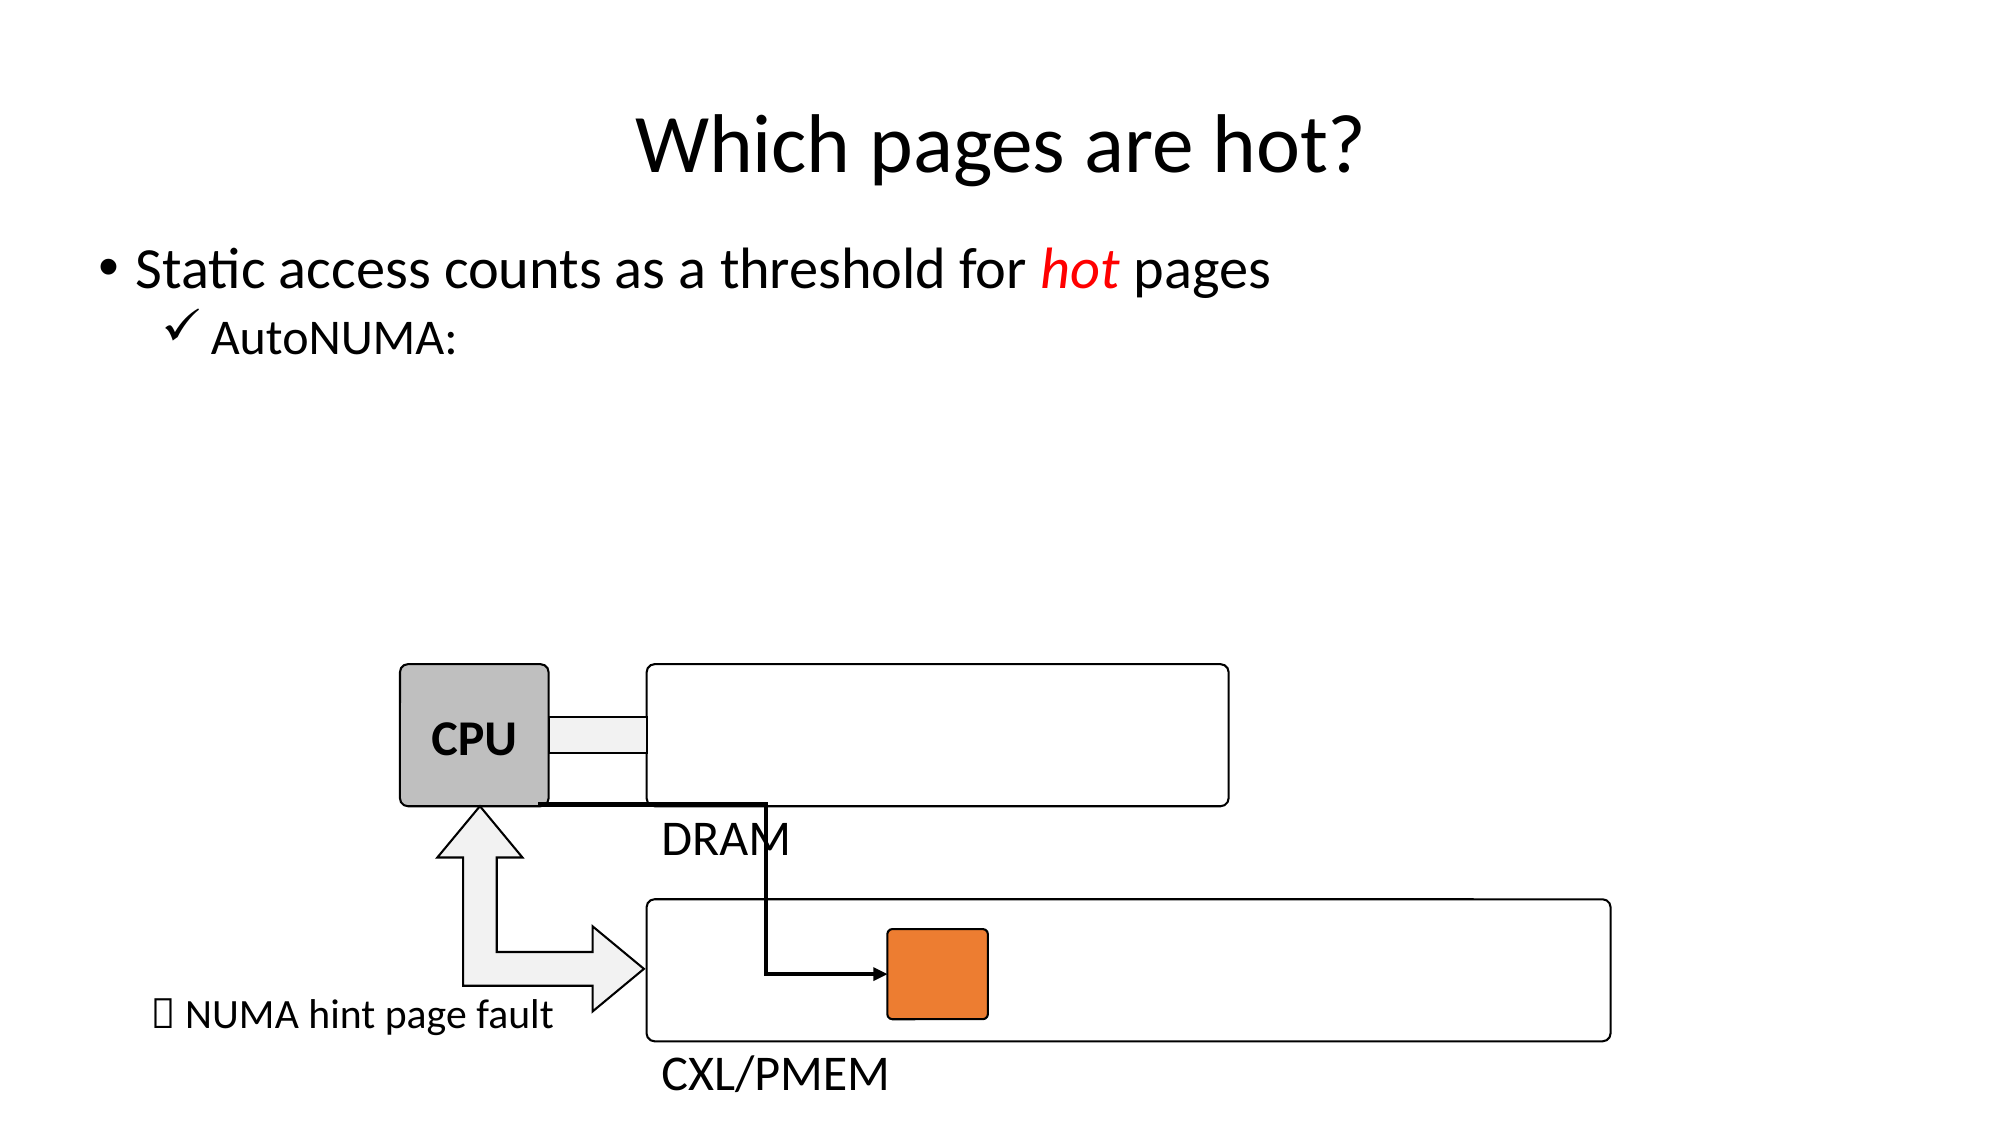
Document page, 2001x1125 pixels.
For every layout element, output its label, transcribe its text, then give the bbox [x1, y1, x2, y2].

text_box [886, 928, 989, 1021]
text_box [768, 898, 1612, 1043]
text_box [548, 716, 599, 754]
text_box [645, 663, 1230, 808]
text_box  NUMA hint page fault [229, 981, 475, 1043]
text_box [599, 686, 768, 1094]
text_box [435, 804, 599, 1014]
text_box DRAM [768, 804, 892, 867]
text_box CXL/PMEM [646, 1040, 892, 1102]
list Static access counts as a threshold for hot pages AutoNUMA: [83, 230, 1919, 1014]
text_box CPU [398, 663, 550, 808]
title Which pages are hot? [83, 59, 1919, 230]
